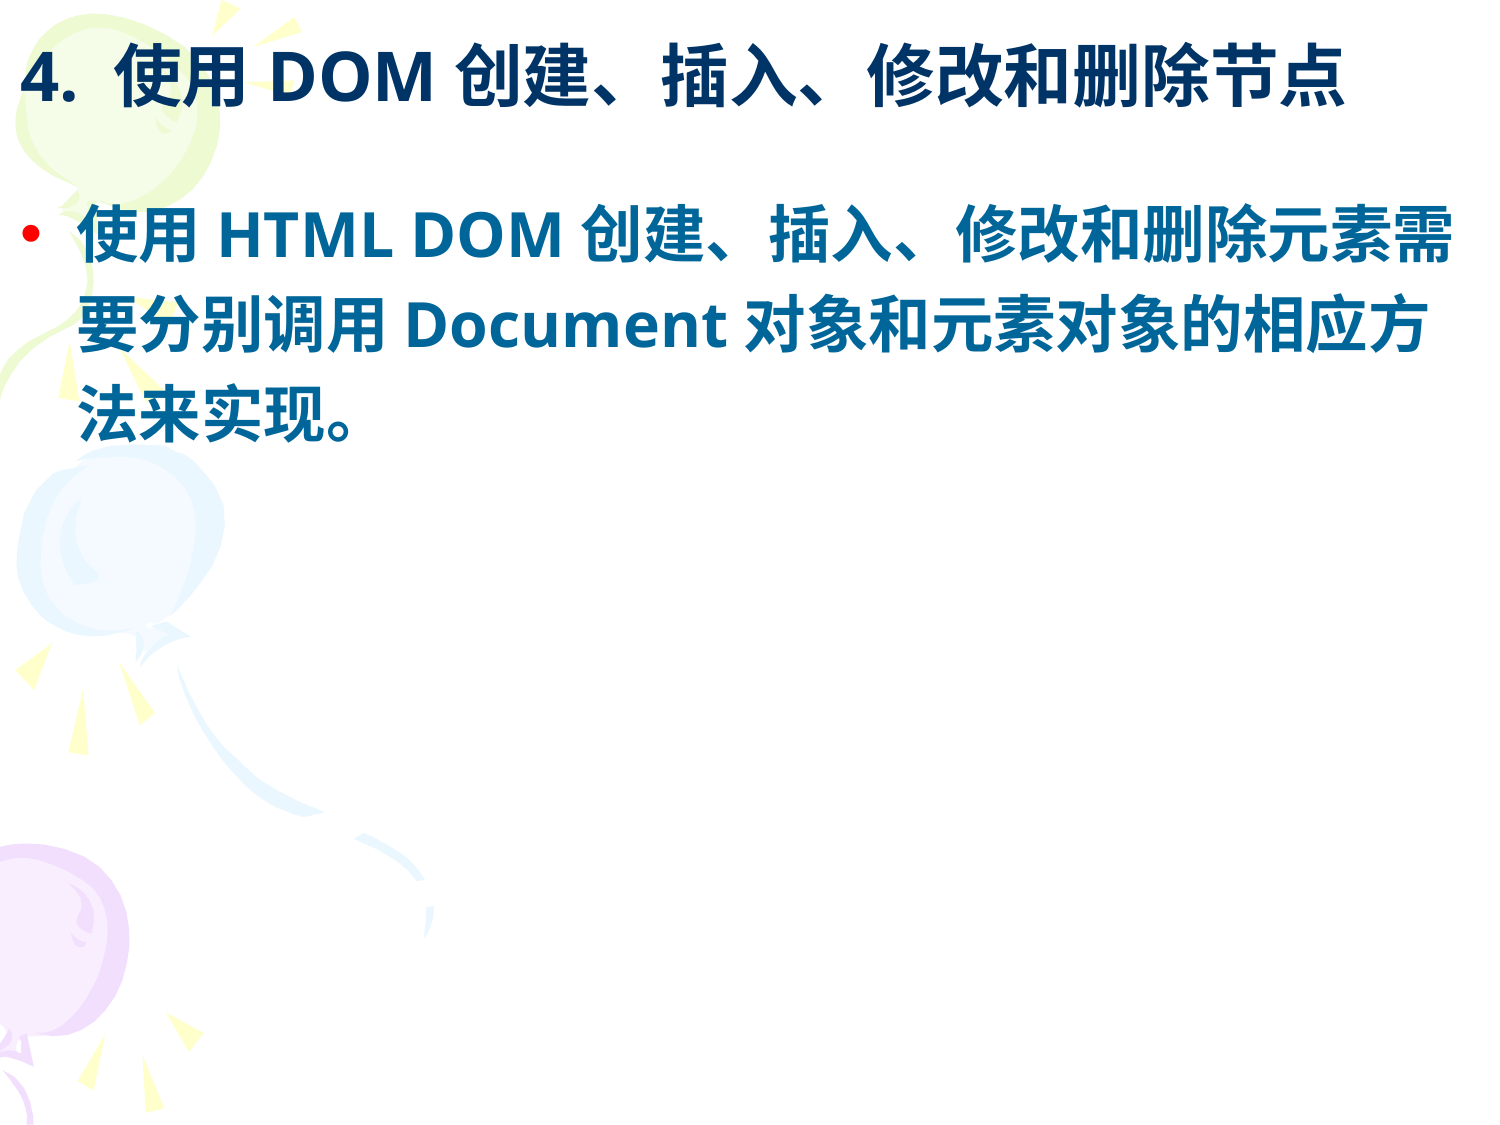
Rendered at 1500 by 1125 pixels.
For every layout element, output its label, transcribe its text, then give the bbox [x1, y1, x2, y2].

title 4. 使用DOM创建、插入、修改和删除节点 [4, 37, 1403, 124]
list 使用HTML DOM创建、插入、修改和删除元素需要分别调用Document对象和元素对象的相应方法来实现。 [4, 172, 1484, 1061]
